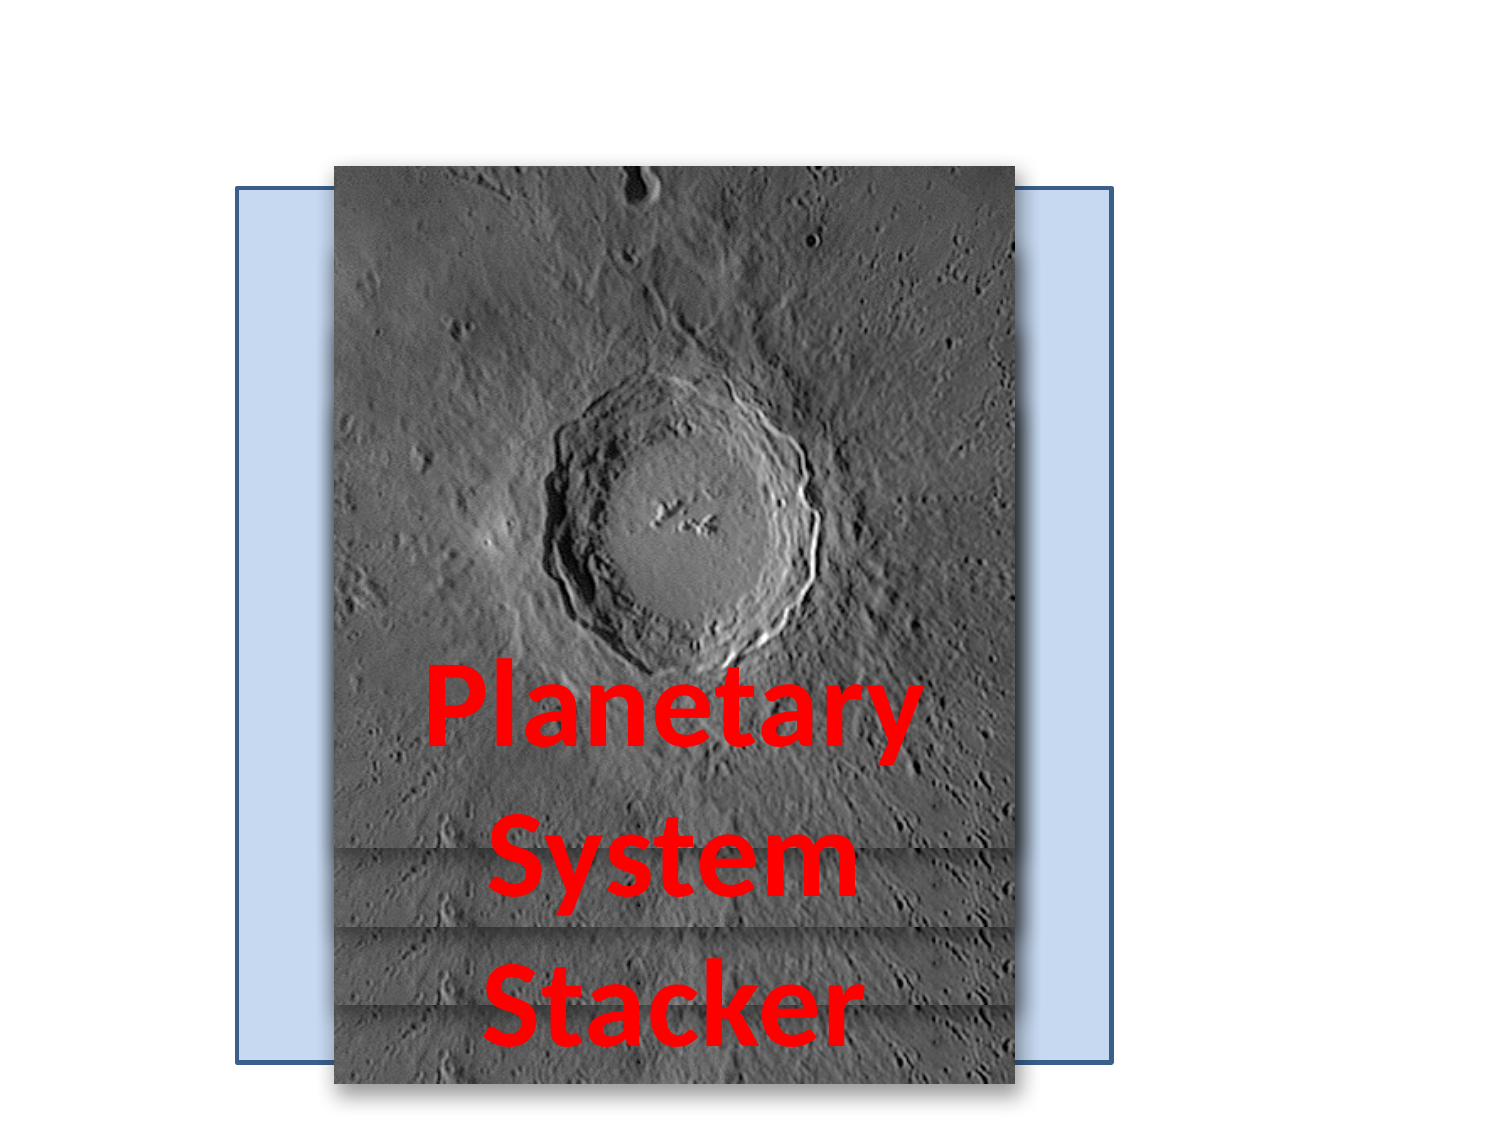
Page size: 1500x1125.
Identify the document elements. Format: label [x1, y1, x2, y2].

text_box [235, 186, 322, 1065]
text_box [1036, 186, 1114, 1065]
text_box [333, 166, 1015, 1084]
